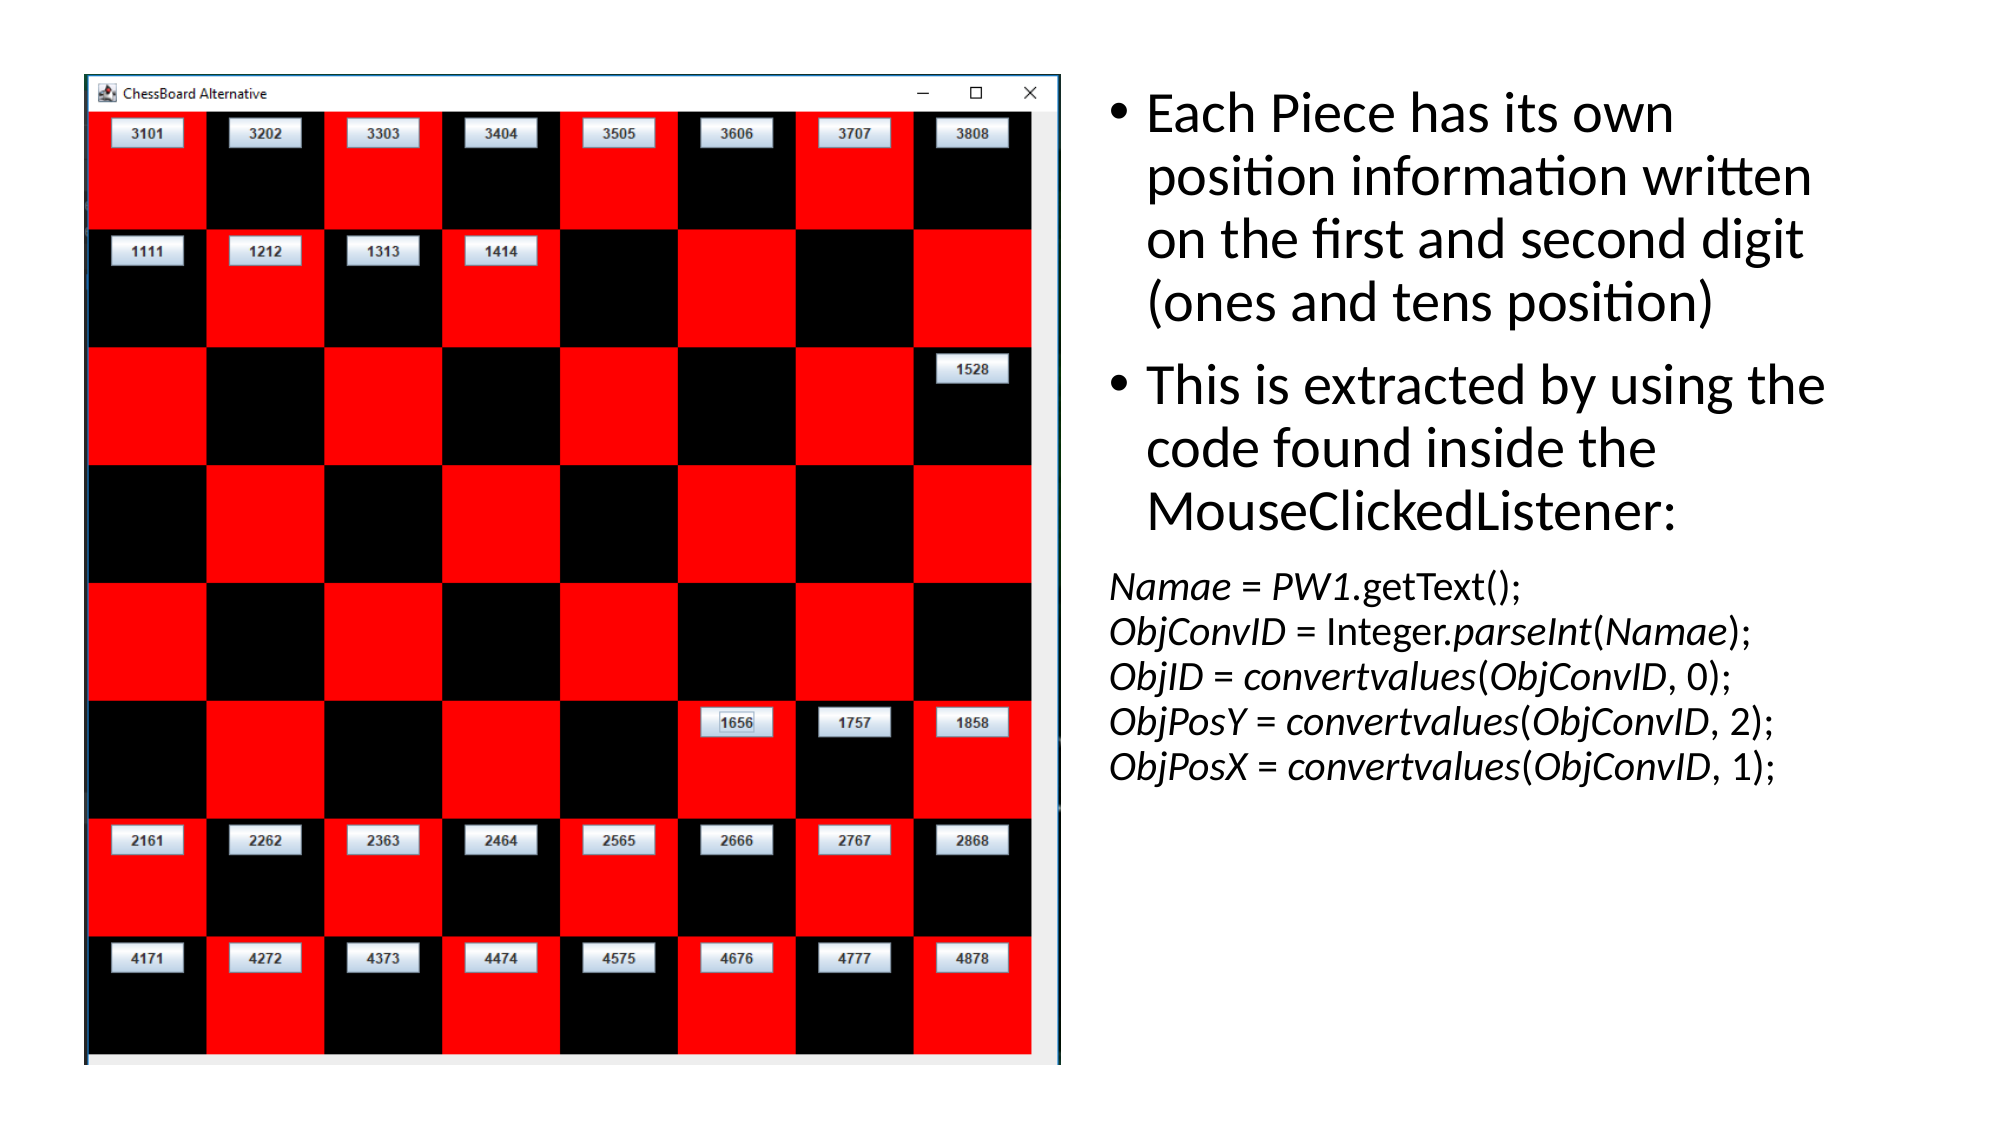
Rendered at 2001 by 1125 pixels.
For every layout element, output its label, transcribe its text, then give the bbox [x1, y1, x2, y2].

picture [84, 74, 1061, 1065]
list Each Piece has its own position information written on the first and second digit (ones and tens position) This is extracted by using the code found inside the MouseClickedListener: Namae = PW1.getText(); ObjConvID = Integer.parseInt(Namae); ObjID = convertvalues(ObjConvID, 0); ObjPosY = convertvalues(ObjConvID, 2); ObjPosX = convertvalues(ObjConvID, 1); [1093, 75, 1863, 1014]
